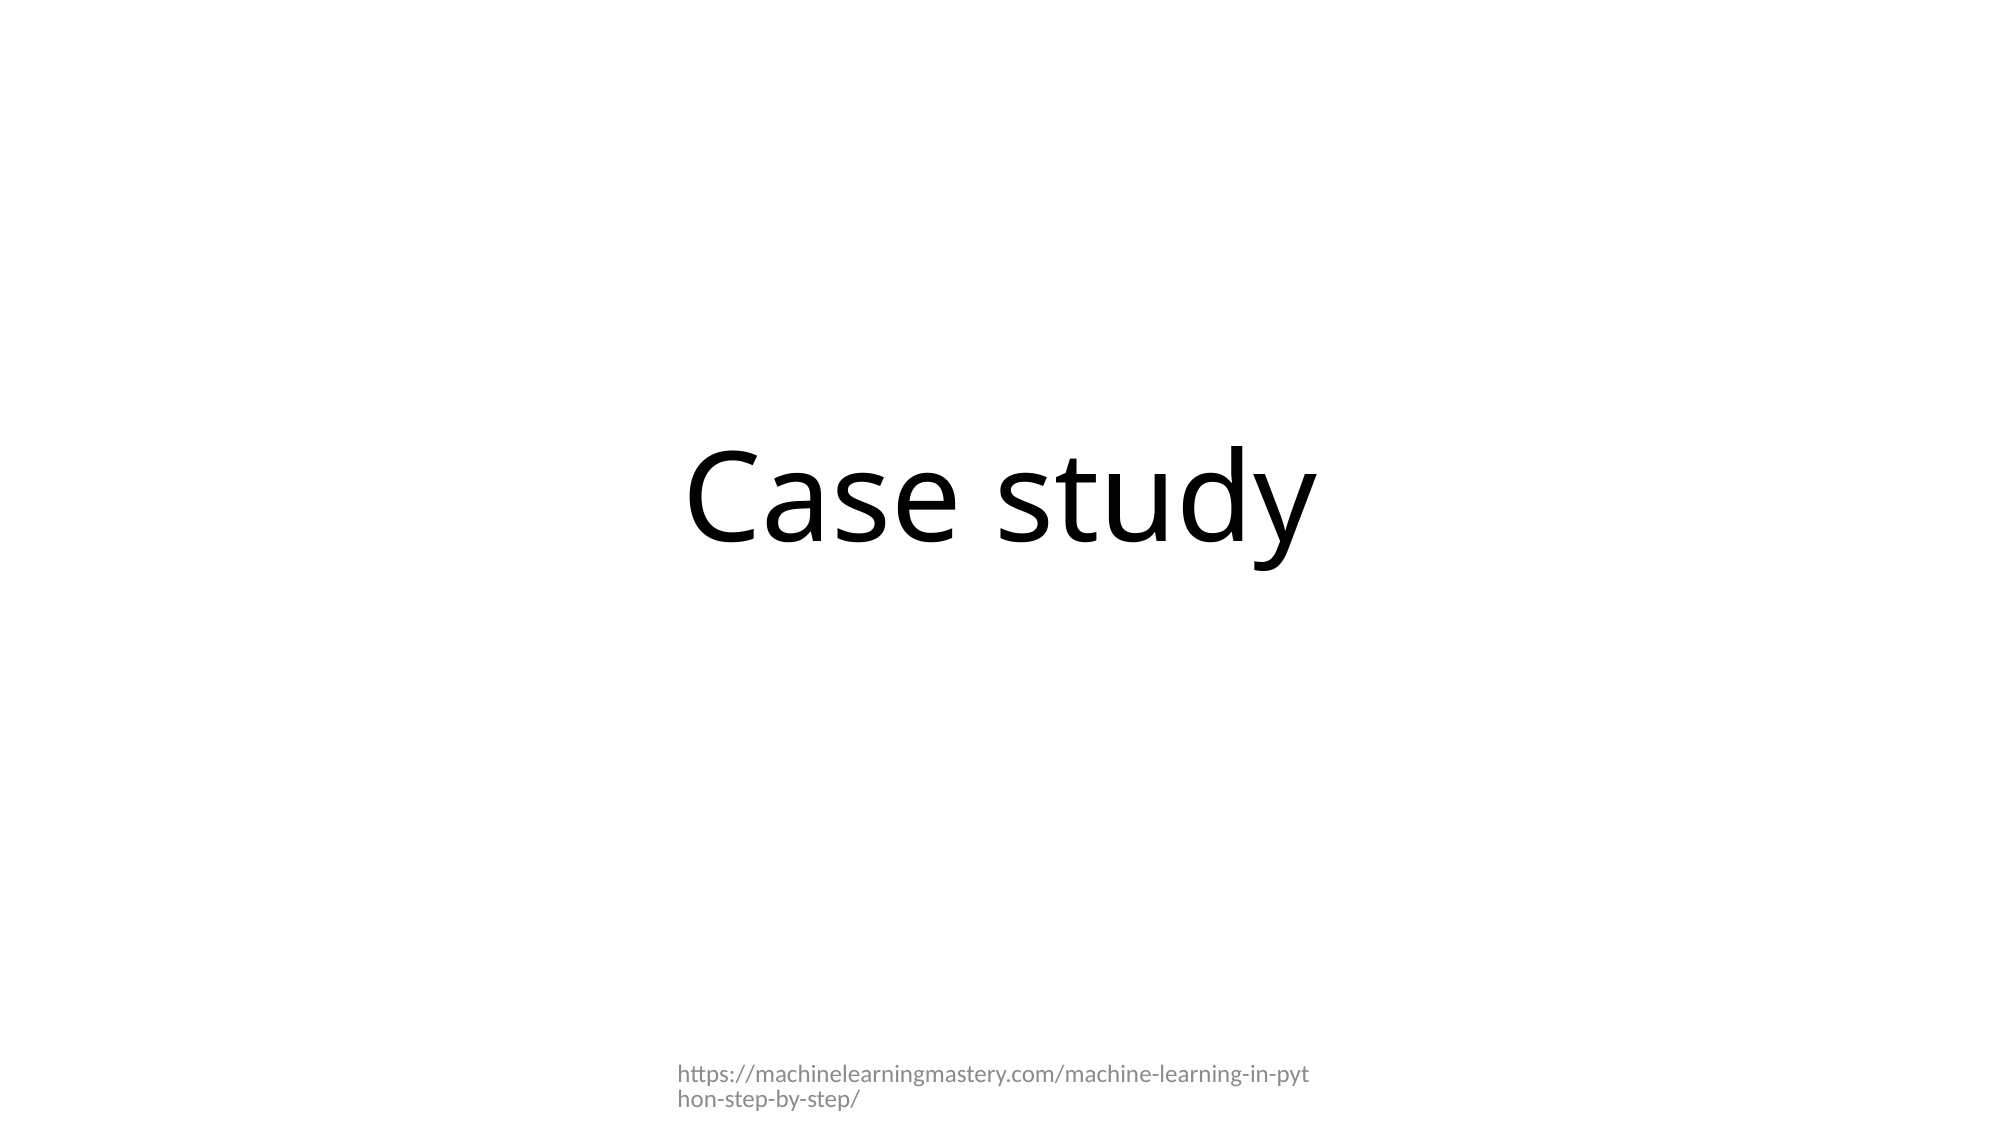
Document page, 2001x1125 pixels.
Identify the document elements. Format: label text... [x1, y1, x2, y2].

title Case study [249, 184, 1750, 576]
footer https://machinelearningmastery.com/machine-learning-in-python-step-by-step/ [662, 1042, 1338, 1103]
